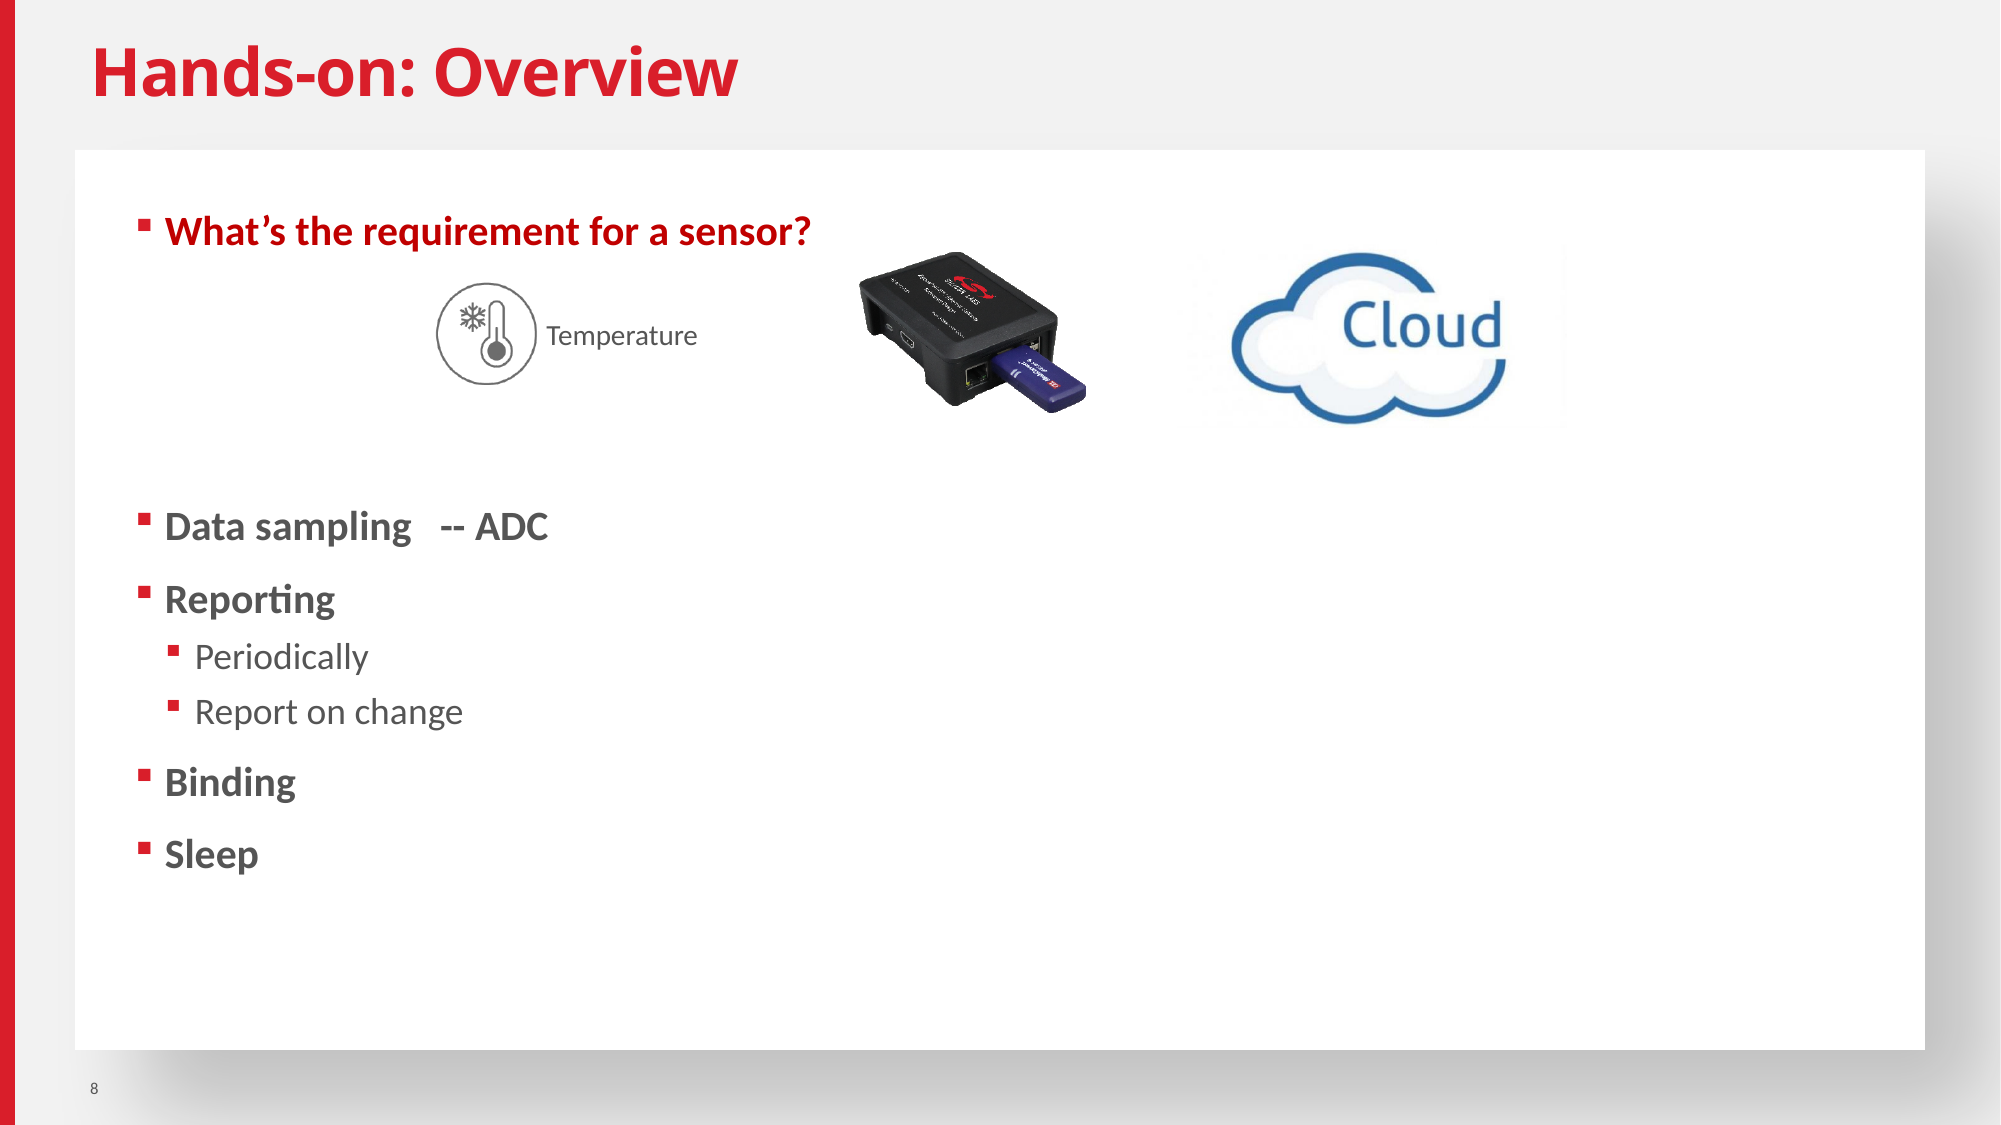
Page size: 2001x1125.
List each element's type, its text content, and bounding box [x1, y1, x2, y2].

text_box What’s the requirement for a sensor? [119, 200, 849, 276]
list Data sampling -- ADC Reporting Periodically Report on change Binding Sleep [119, 495, 930, 992]
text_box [433, 239, 1567, 428]
title Hands-on: Overview [75, 0, 1925, 150]
slide_number 8 [75, 1050, 128, 1125]
